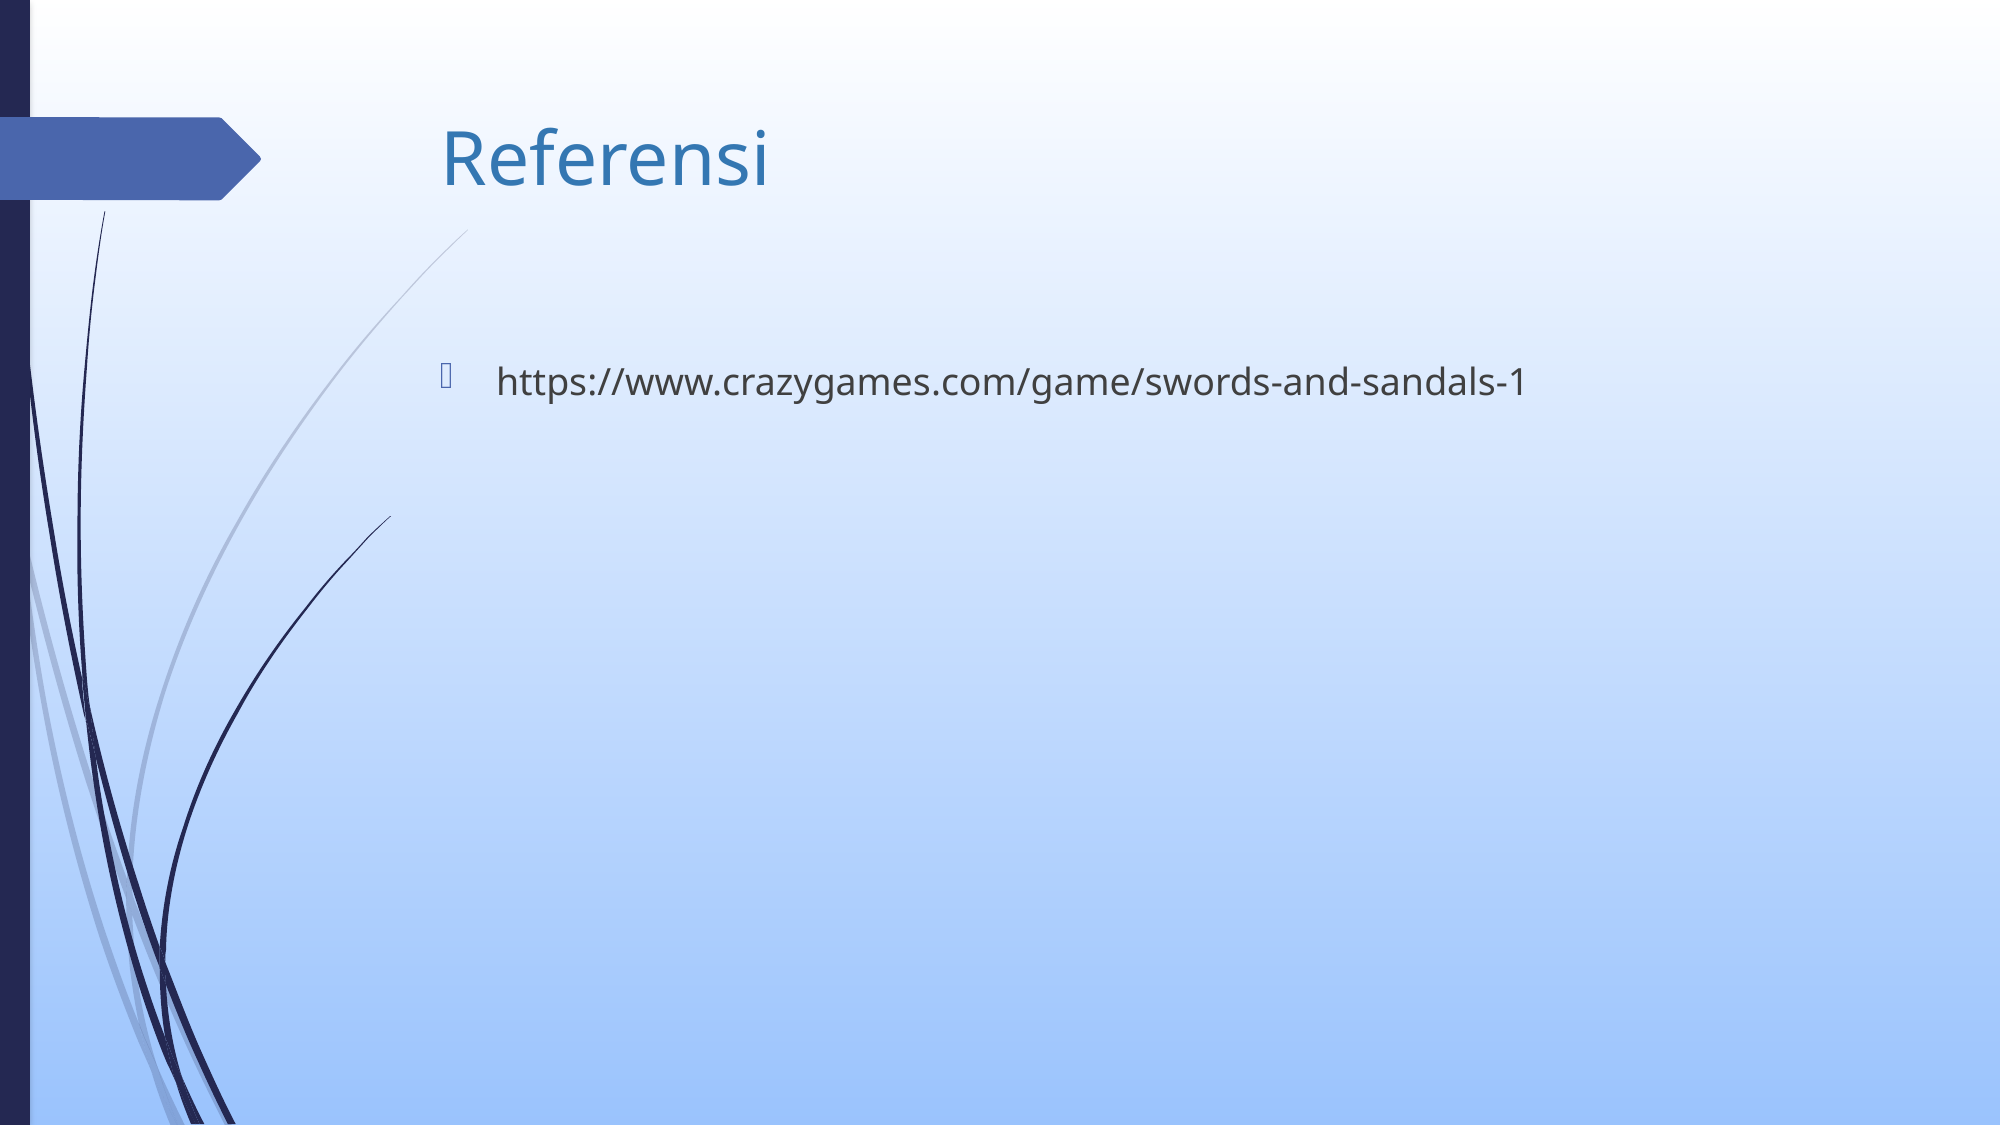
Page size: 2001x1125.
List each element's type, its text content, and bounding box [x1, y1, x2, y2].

list https://www.crazygames.com/game/swords-and-sandals-1 [424, 350, 1888, 970]
title Referensi [425, 102, 1888, 313]
